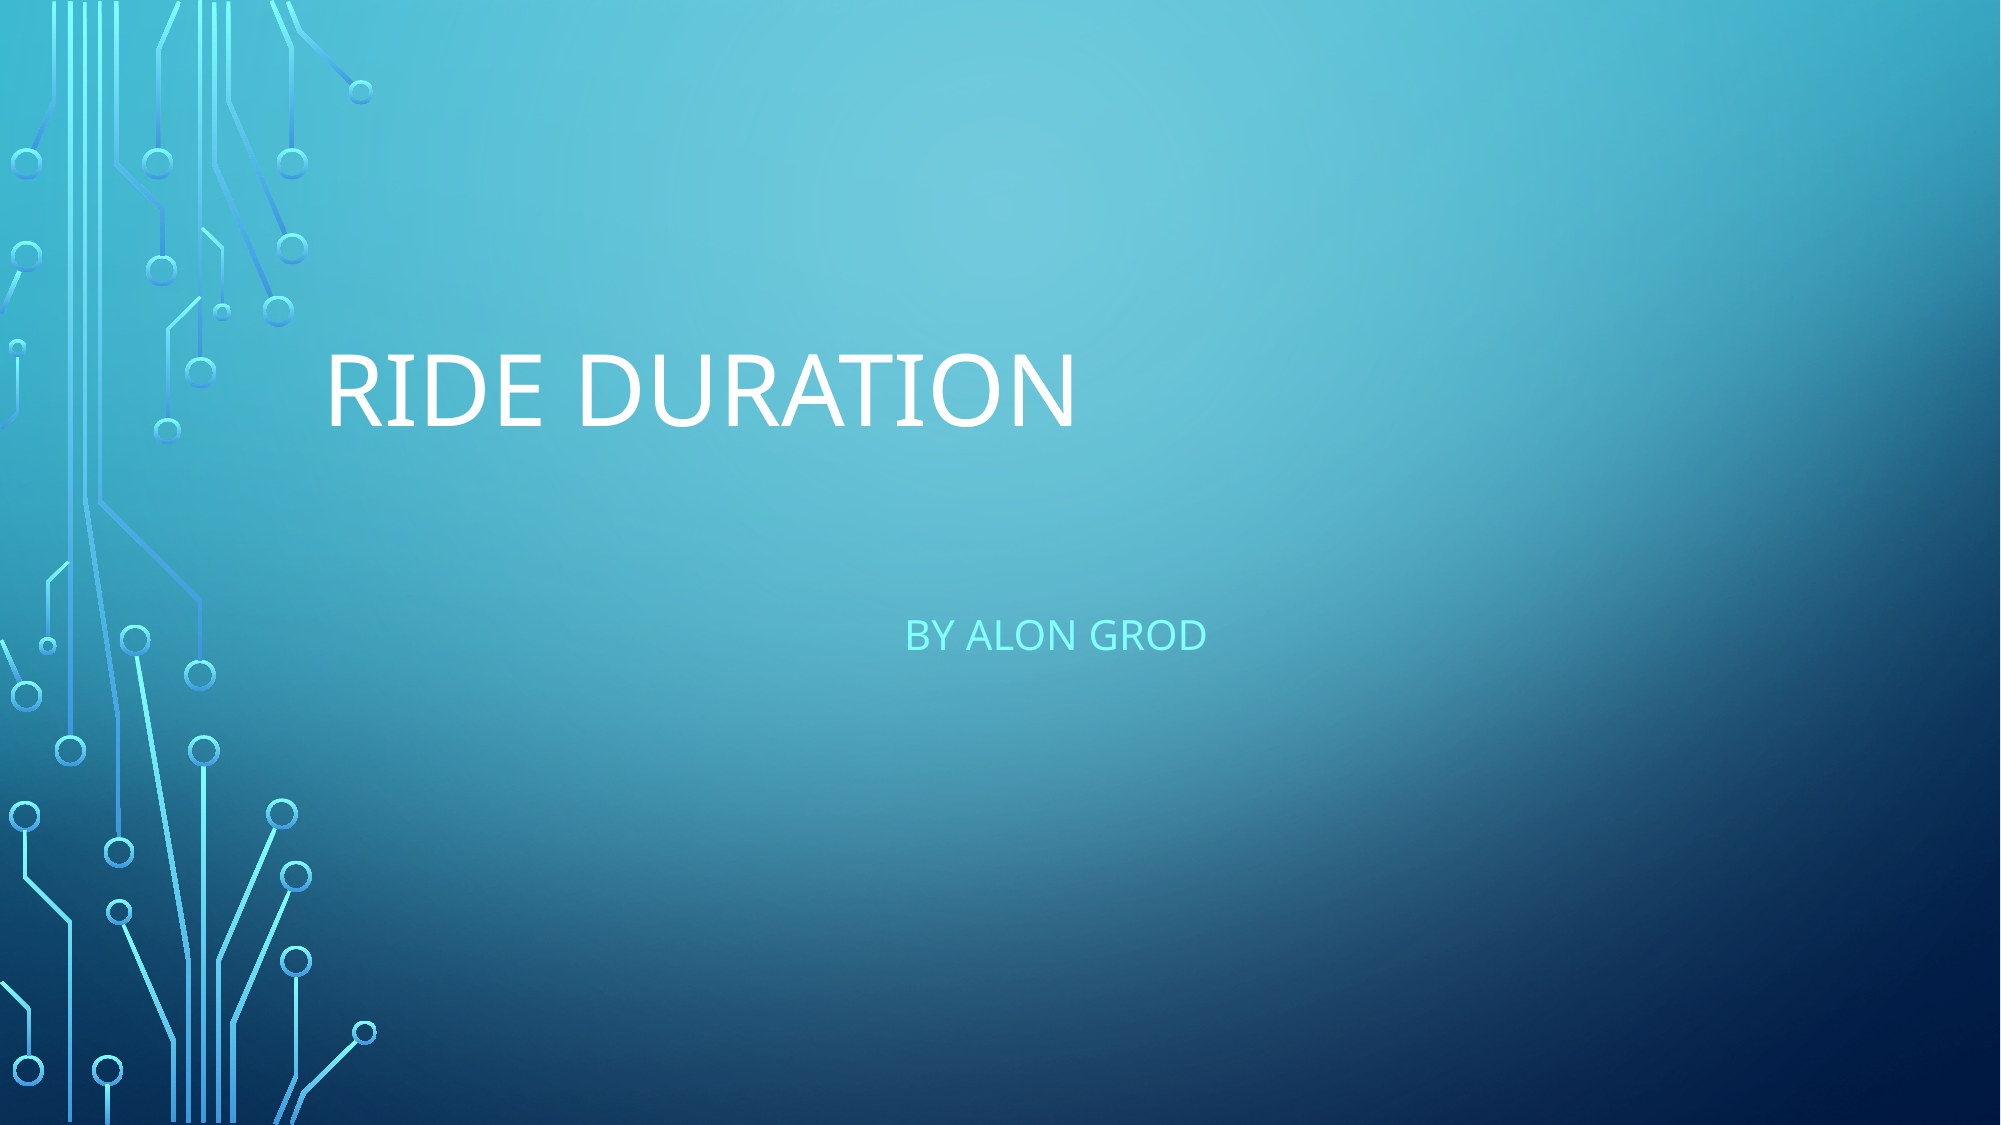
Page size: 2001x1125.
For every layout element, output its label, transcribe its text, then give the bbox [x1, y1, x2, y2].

subtitle By alon grOd [889, 590, 1224, 729]
title Ride duration [307, 184, 1750, 576]
